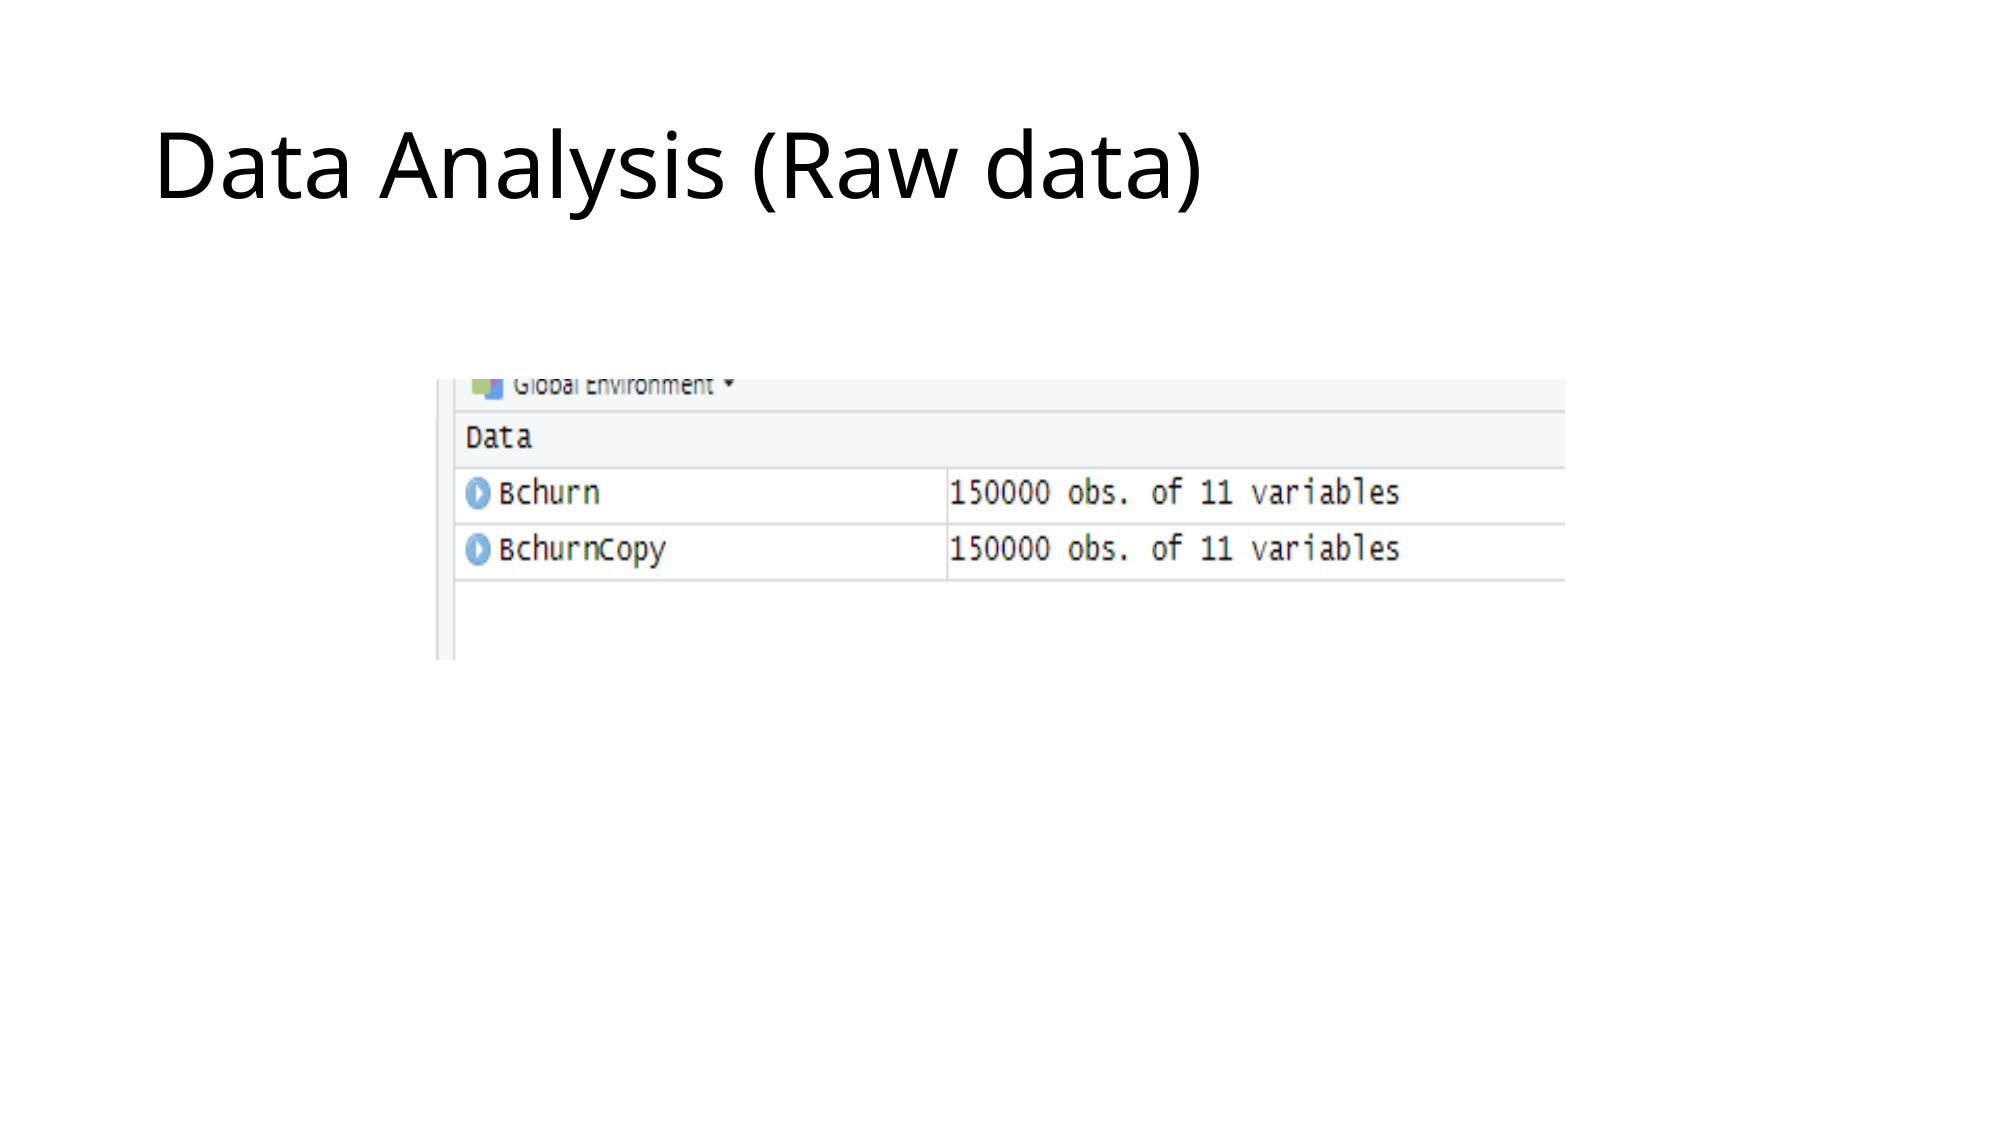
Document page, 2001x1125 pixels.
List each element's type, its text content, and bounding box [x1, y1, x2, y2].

title Data Analysis (Raw data) [137, 59, 1863, 278]
picture [435, 379, 1565, 660]
